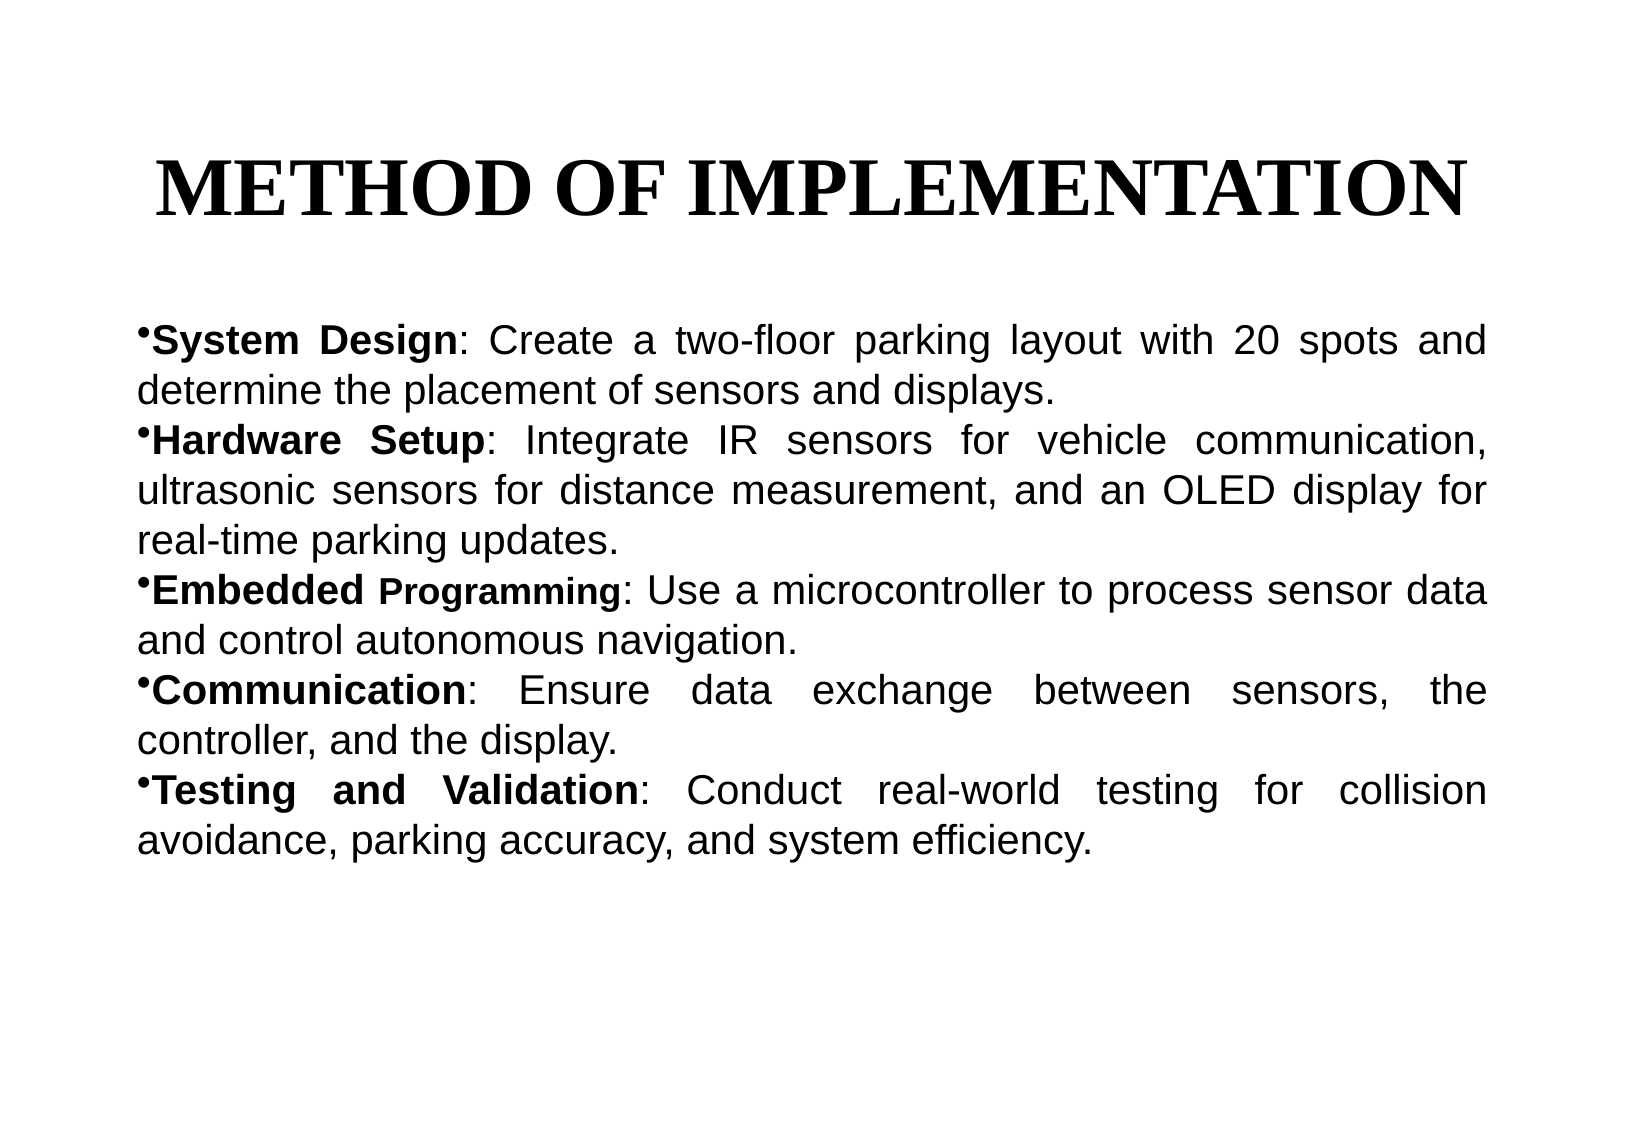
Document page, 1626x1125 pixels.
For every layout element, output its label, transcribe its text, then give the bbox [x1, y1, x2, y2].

text_box System Design: Create a two-floor parking layout with 20 spots and determine the placement of sensors and displays. Hardware Setup: Integrate IR sensors for vehicle communication, ultrasonic sensors for distance measurement, and an OLED display for real-time parking updates. Embedded Programming: Use a microcontroller to process sensor data and control autonomous navigation. Communication: Ensure data exchange between sensors, the controller, and the display. Testing and Validation: Conduct real-world testing for collision avoidance, parking accuracy, and system efficiency. [121, 305, 1504, 871]
title METHOD OF IMPLEMENTATION [121, 61, 1504, 303]
